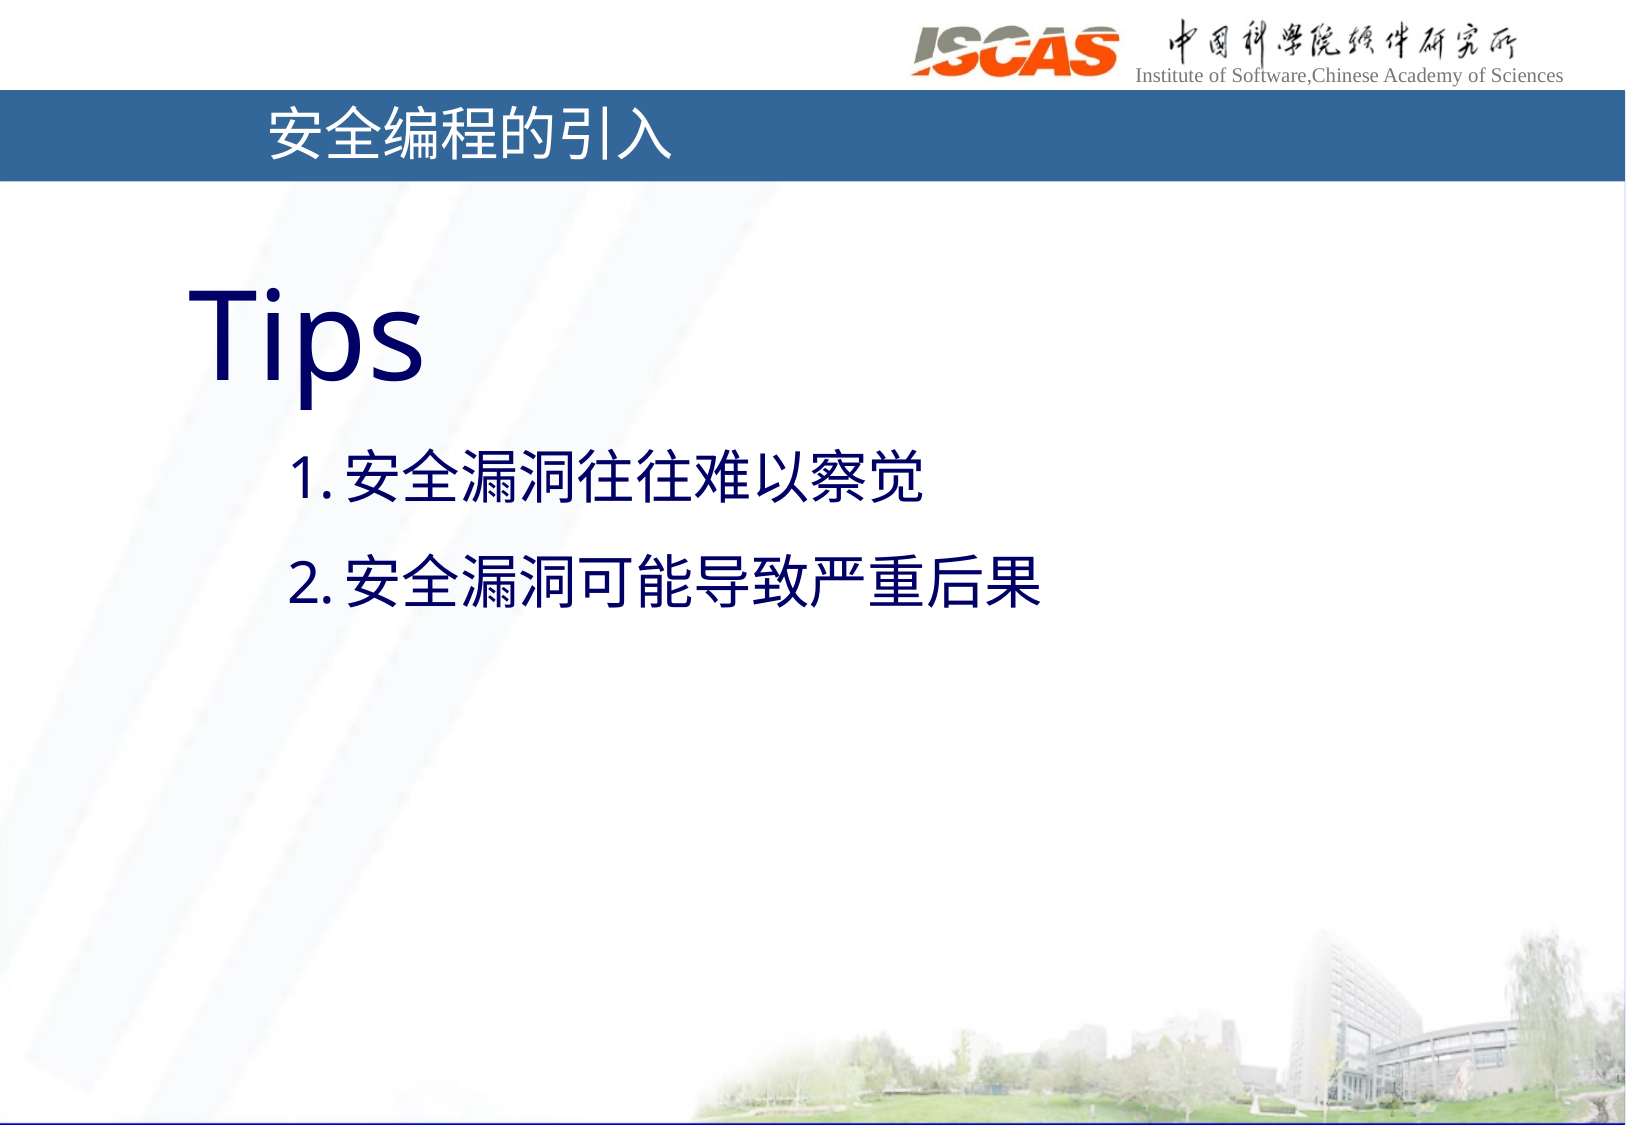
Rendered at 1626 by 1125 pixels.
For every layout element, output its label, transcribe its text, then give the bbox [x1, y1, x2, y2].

picture [1166, 15, 1519, 71]
picture [0, 92, 1626, 1125]
text_box [0, 90, 1625, 182]
text_box Tips [173, 182, 442, 413]
picture [907, 18, 1132, 87]
text_box 安全编程的引入 [91, 90, 848, 175]
text_box 安全漏洞往往难以察觉 安全漏洞可能导致严重后果 [272, 397, 1058, 623]
